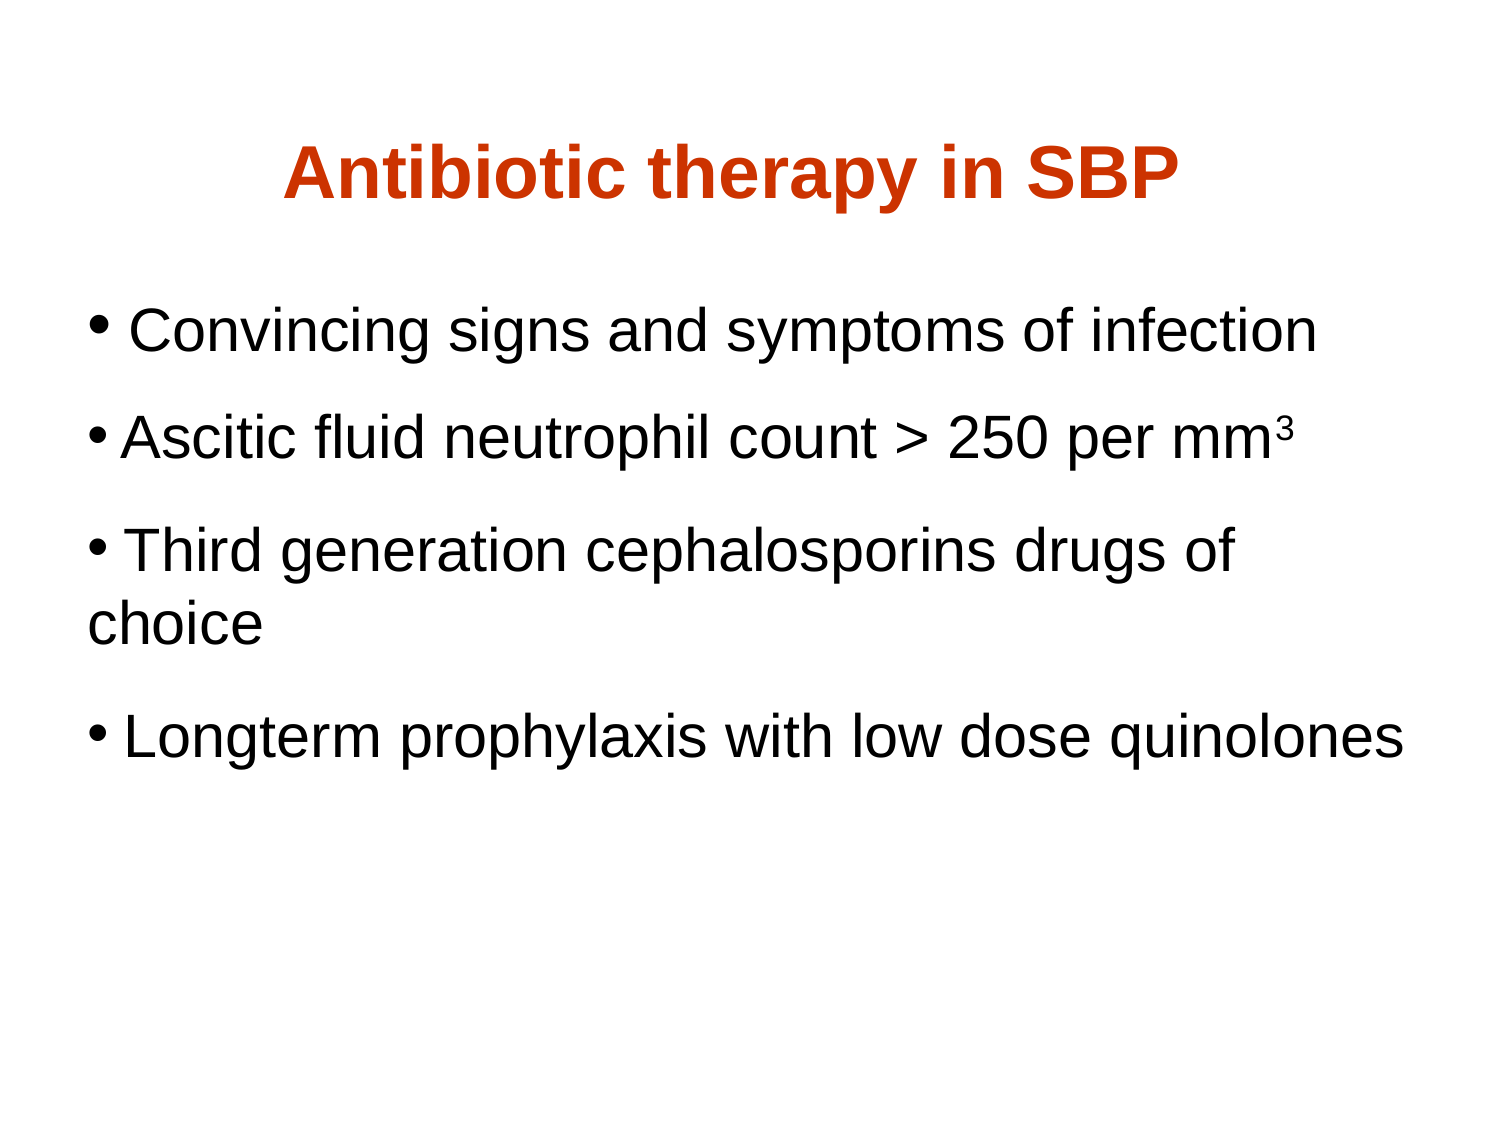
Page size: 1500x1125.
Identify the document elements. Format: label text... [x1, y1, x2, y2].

title Antibiotic therapy in SBP [94, 75, 1370, 263]
list Convincing signs and symptoms of infection Ascitic fluid neutrophil count > 250 per mm3 Third generation cephalosporins drugs of choice Longterm prophylaxis with low dose quinolones [72, 275, 1445, 950]
